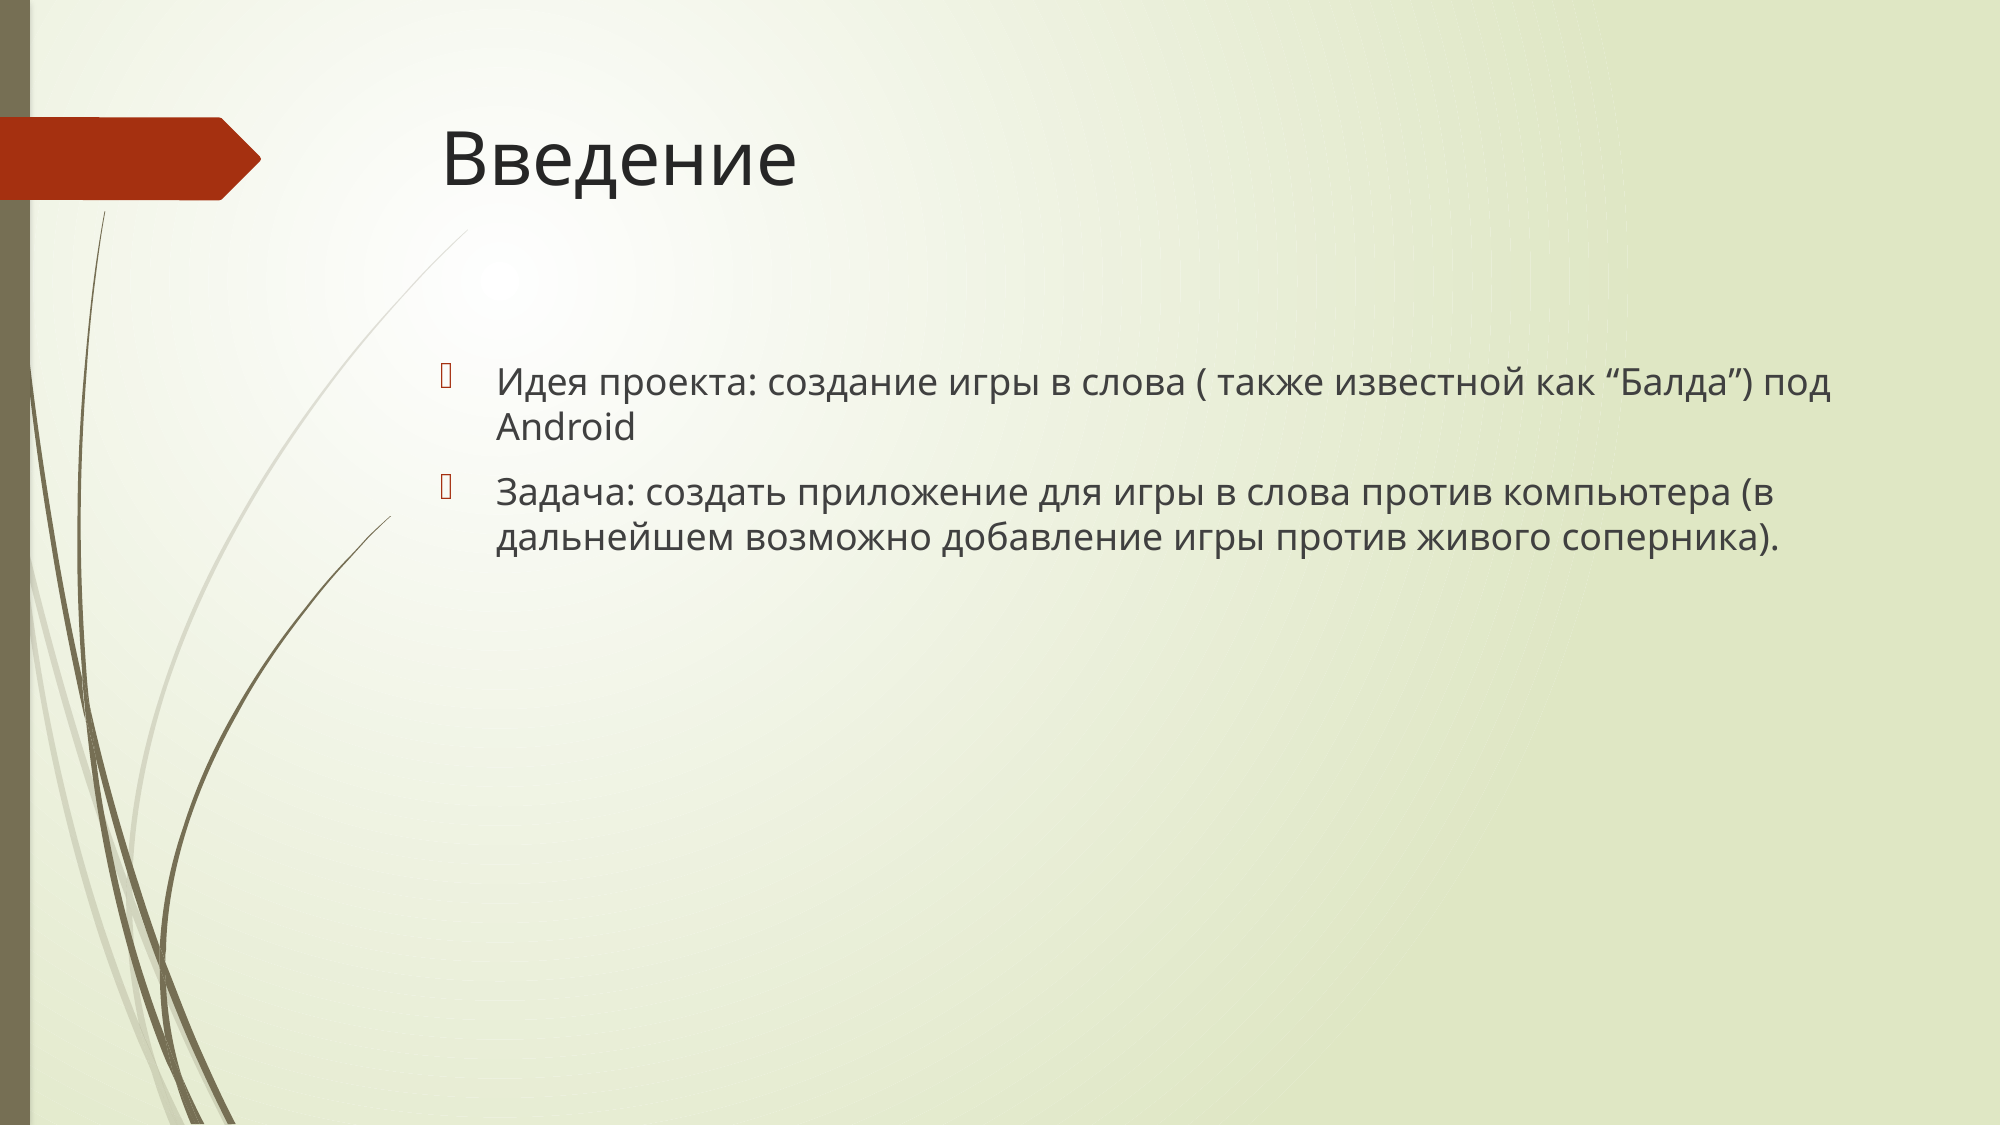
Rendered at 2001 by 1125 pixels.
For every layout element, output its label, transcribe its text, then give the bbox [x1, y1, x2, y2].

title Введение [425, 102, 1888, 313]
list Идея проекта: создание игры в слова ( также известной как “Балда”) под Android Задача: создать приложение для игры в слова против компьютера (в дальнейшем возможно добавление игры против живого соперника). [424, 350, 1888, 970]
